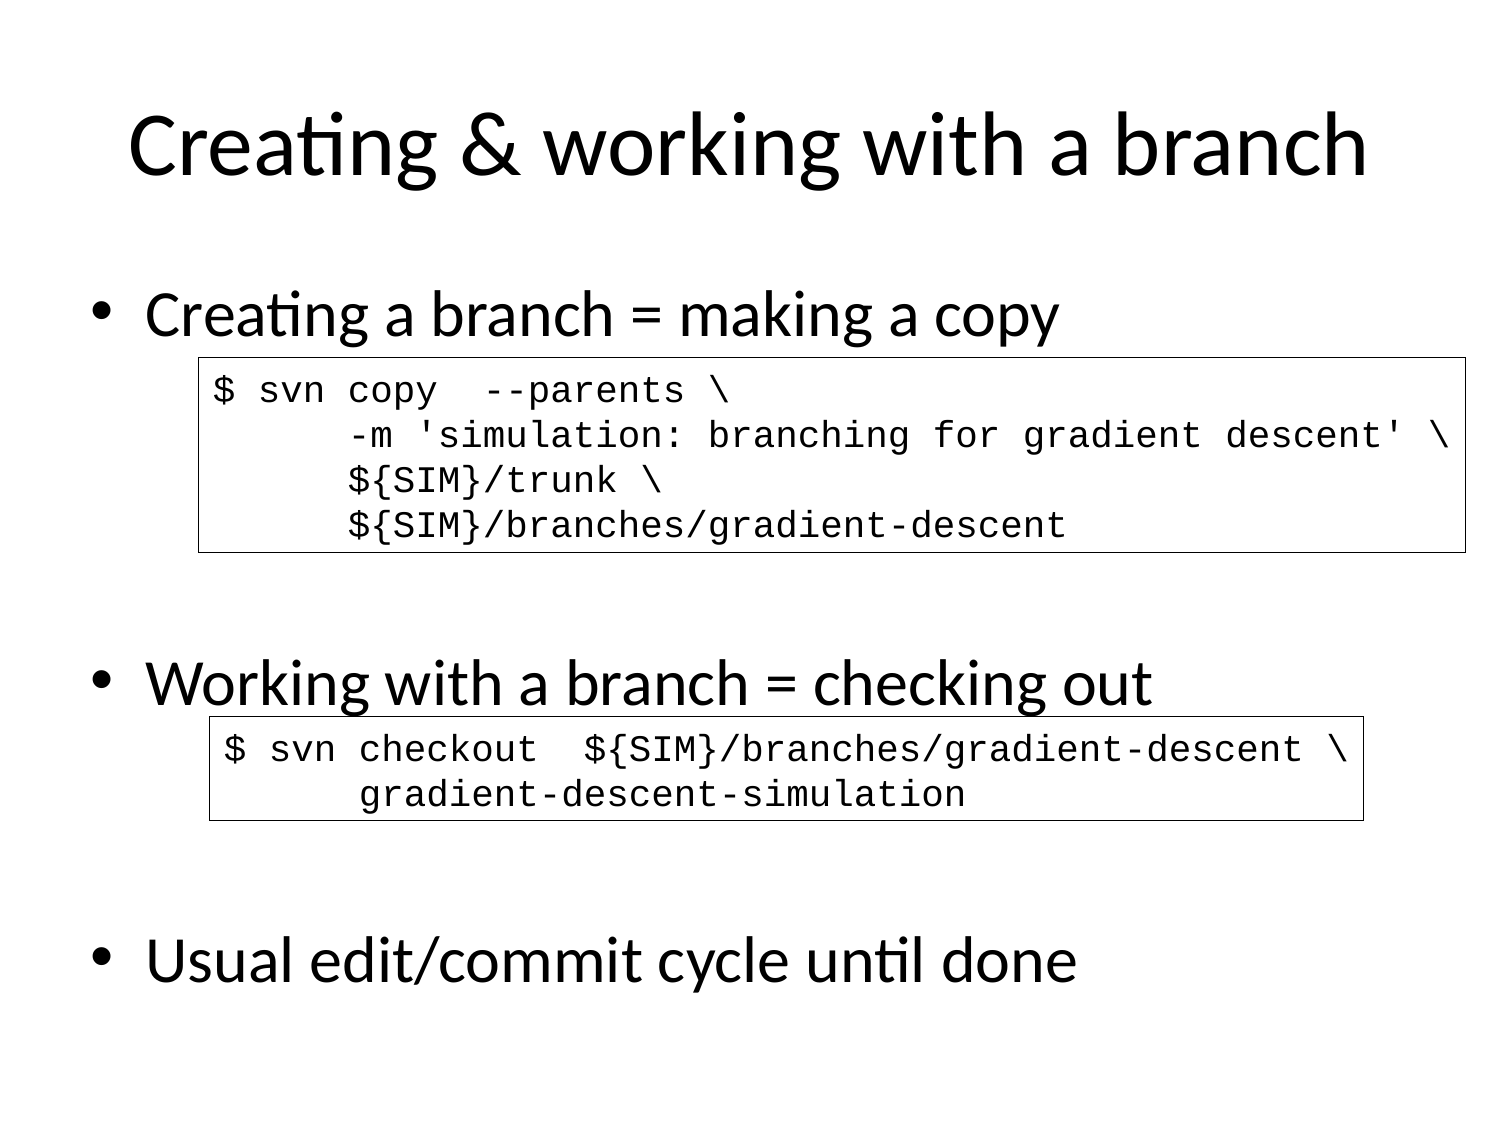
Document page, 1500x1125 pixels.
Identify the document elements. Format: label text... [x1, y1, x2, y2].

text_box $ svn copy --parents \ -m 'simulation: branching for gradient descent' \ ${SIM}/trunk \ ${SIM}/branches/gradient-descent [198, 357, 1466, 553]
text_box $ svn checkout ${SIM}/branches/gradient-descent \ gradient-descent-simulation [209, 716, 1364, 821]
title Creating & working with a branch [75, 45, 1425, 233]
list Creating a branch = making a copy Working with a branch = checking out Usual edit/commit cycle until done [75, 262, 1425, 1005]
